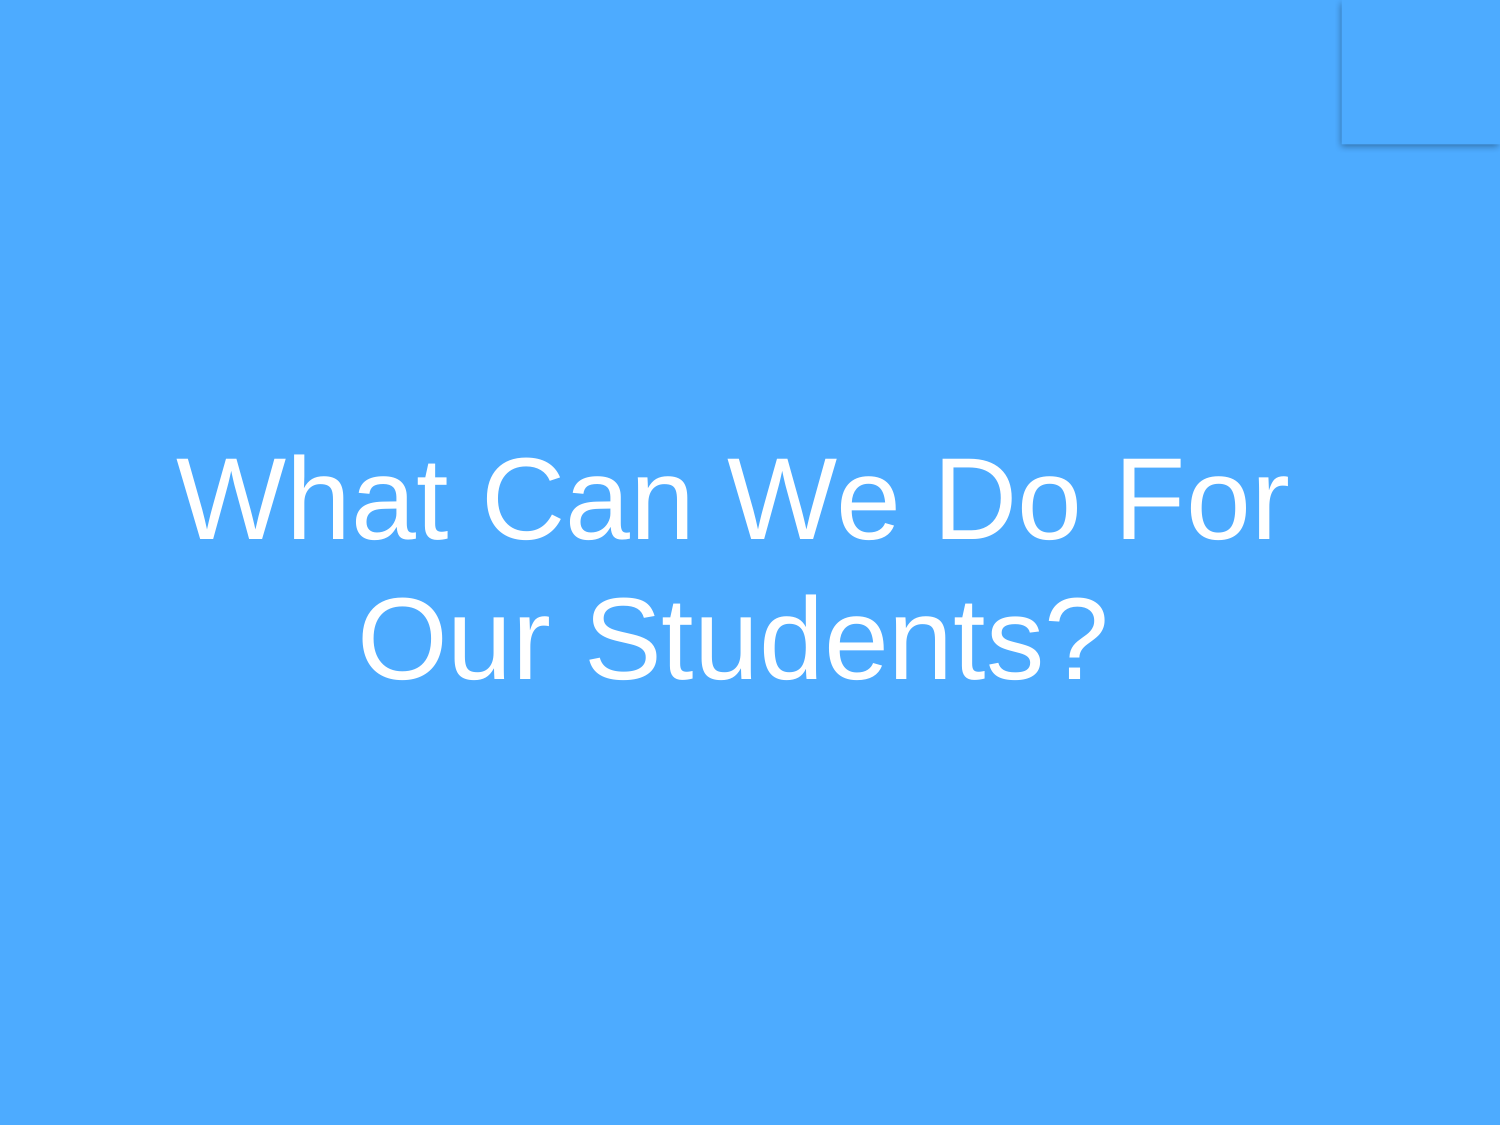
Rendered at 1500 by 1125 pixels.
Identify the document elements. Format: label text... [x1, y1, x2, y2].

title What Can We Do For Our Students? [61, 372, 1439, 753]
text_box [1341, 0, 1500, 145]
